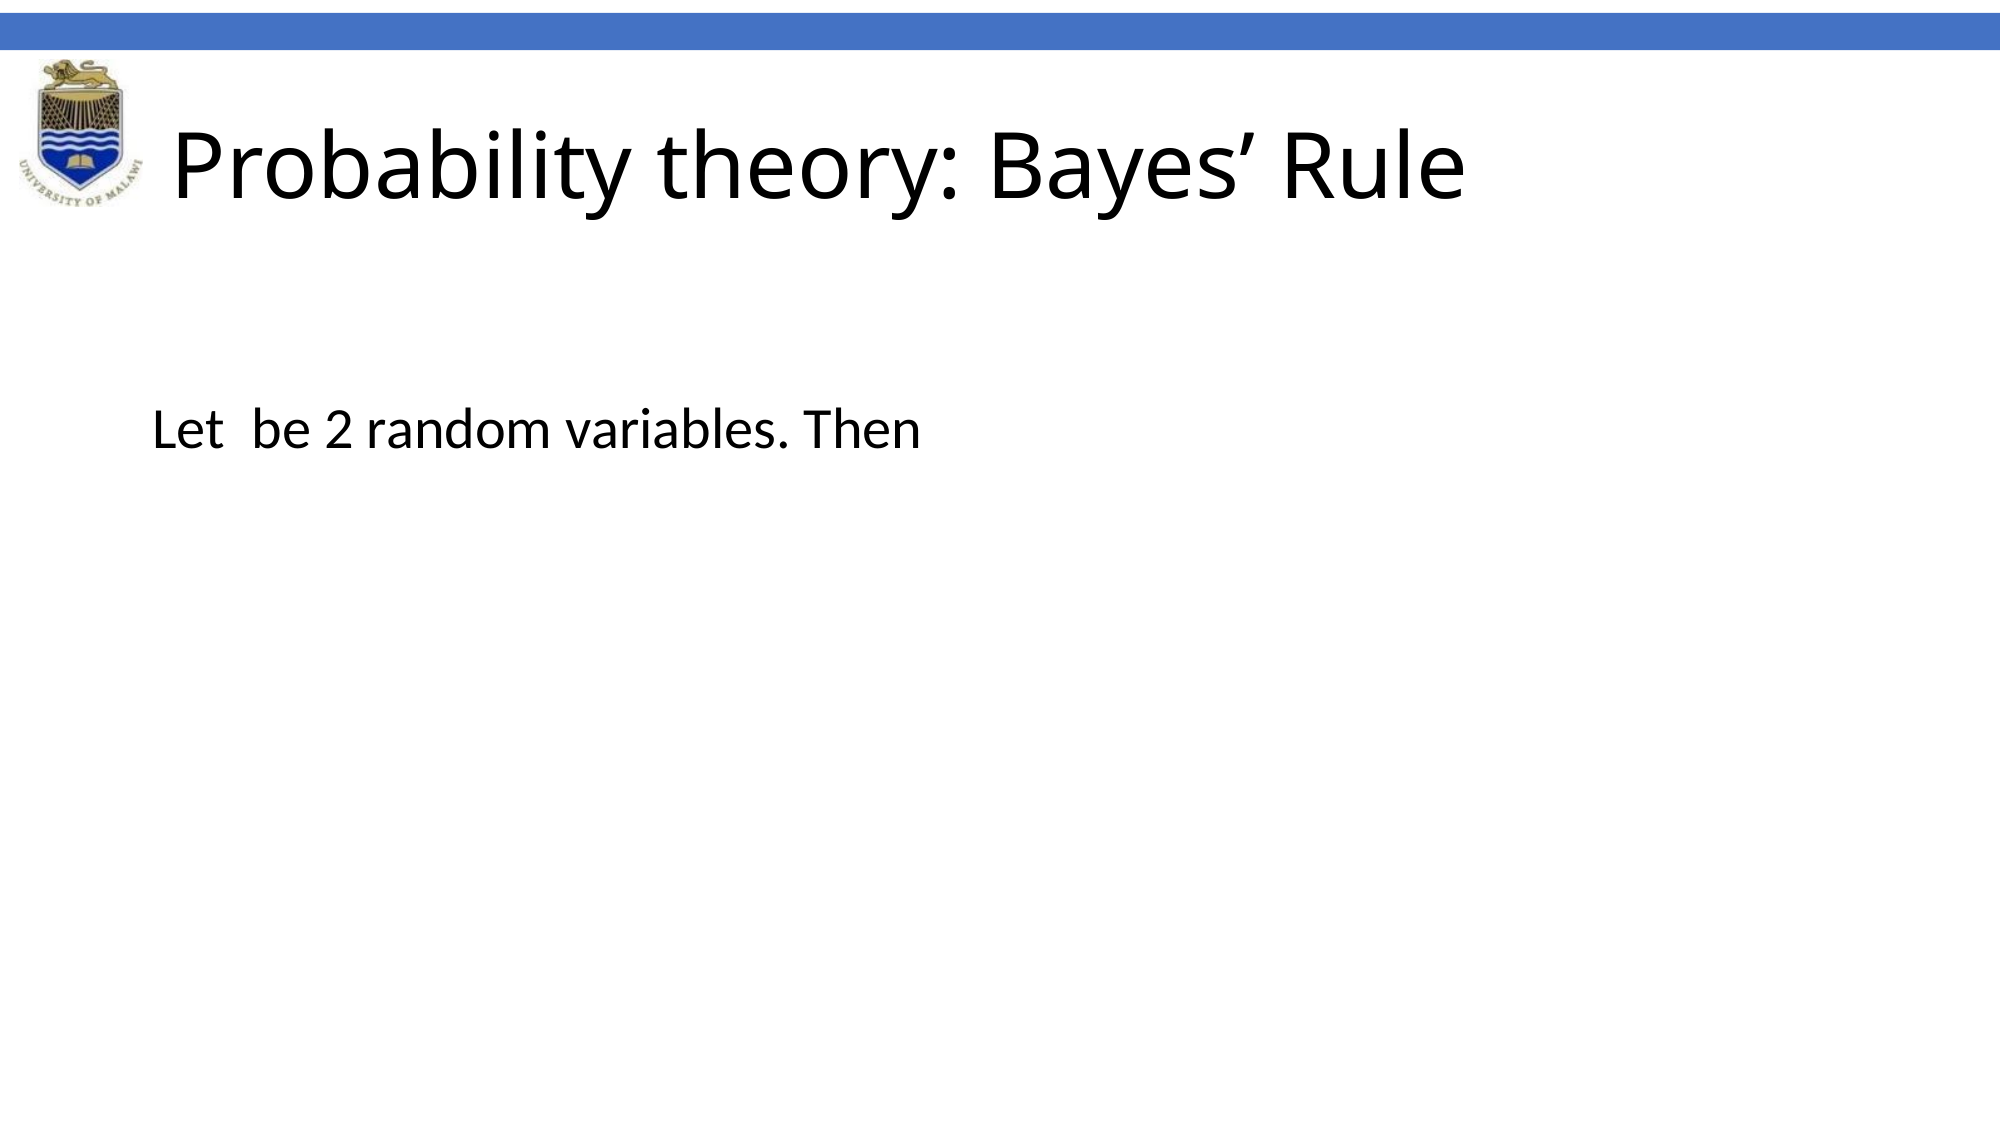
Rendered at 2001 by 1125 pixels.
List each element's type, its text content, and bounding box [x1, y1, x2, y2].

picture [19, 59, 143, 207]
title Probability theory: Bayes’ Rule [155, 59, 1851, 278]
